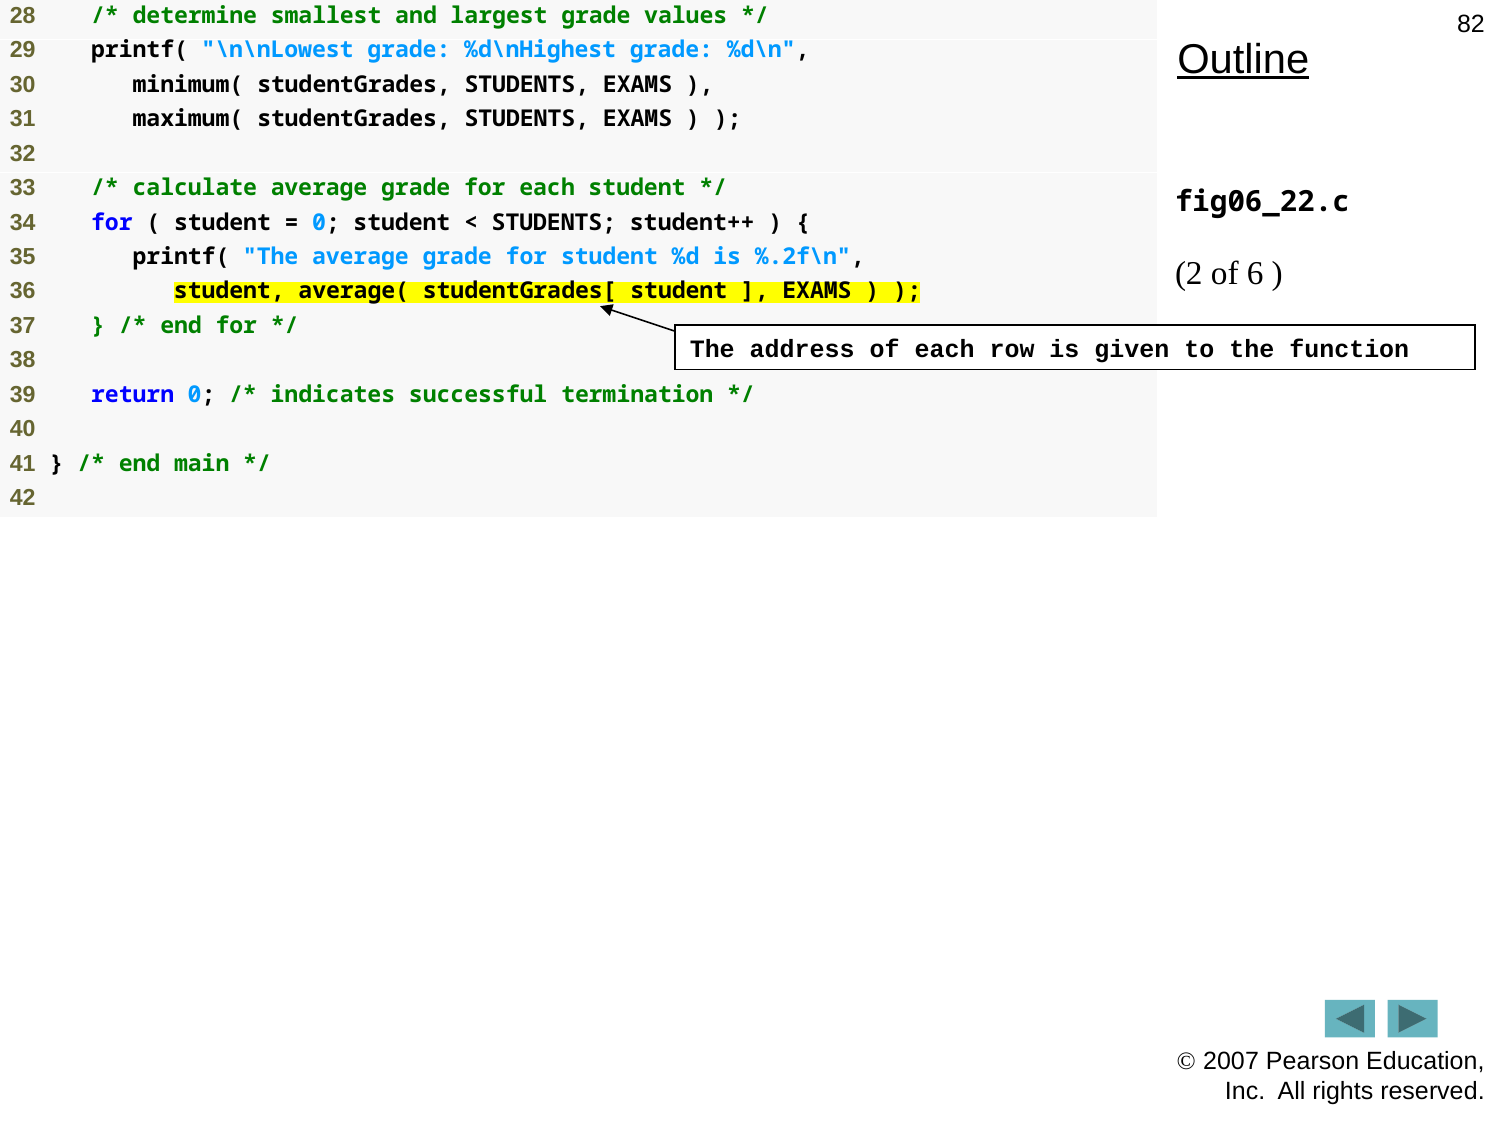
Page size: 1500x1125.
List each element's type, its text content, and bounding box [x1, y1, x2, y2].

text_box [0, 0, 1159, 667]
slide_number 82 [1159, 0, 1500, 79]
text_box The address of each row is given to the function [1159, 324, 1475, 370]
text_box Outline [1162, 24, 1500, 90]
text_box fig06_22.c (2 of 6 ) [1174, 175, 1475, 299]
